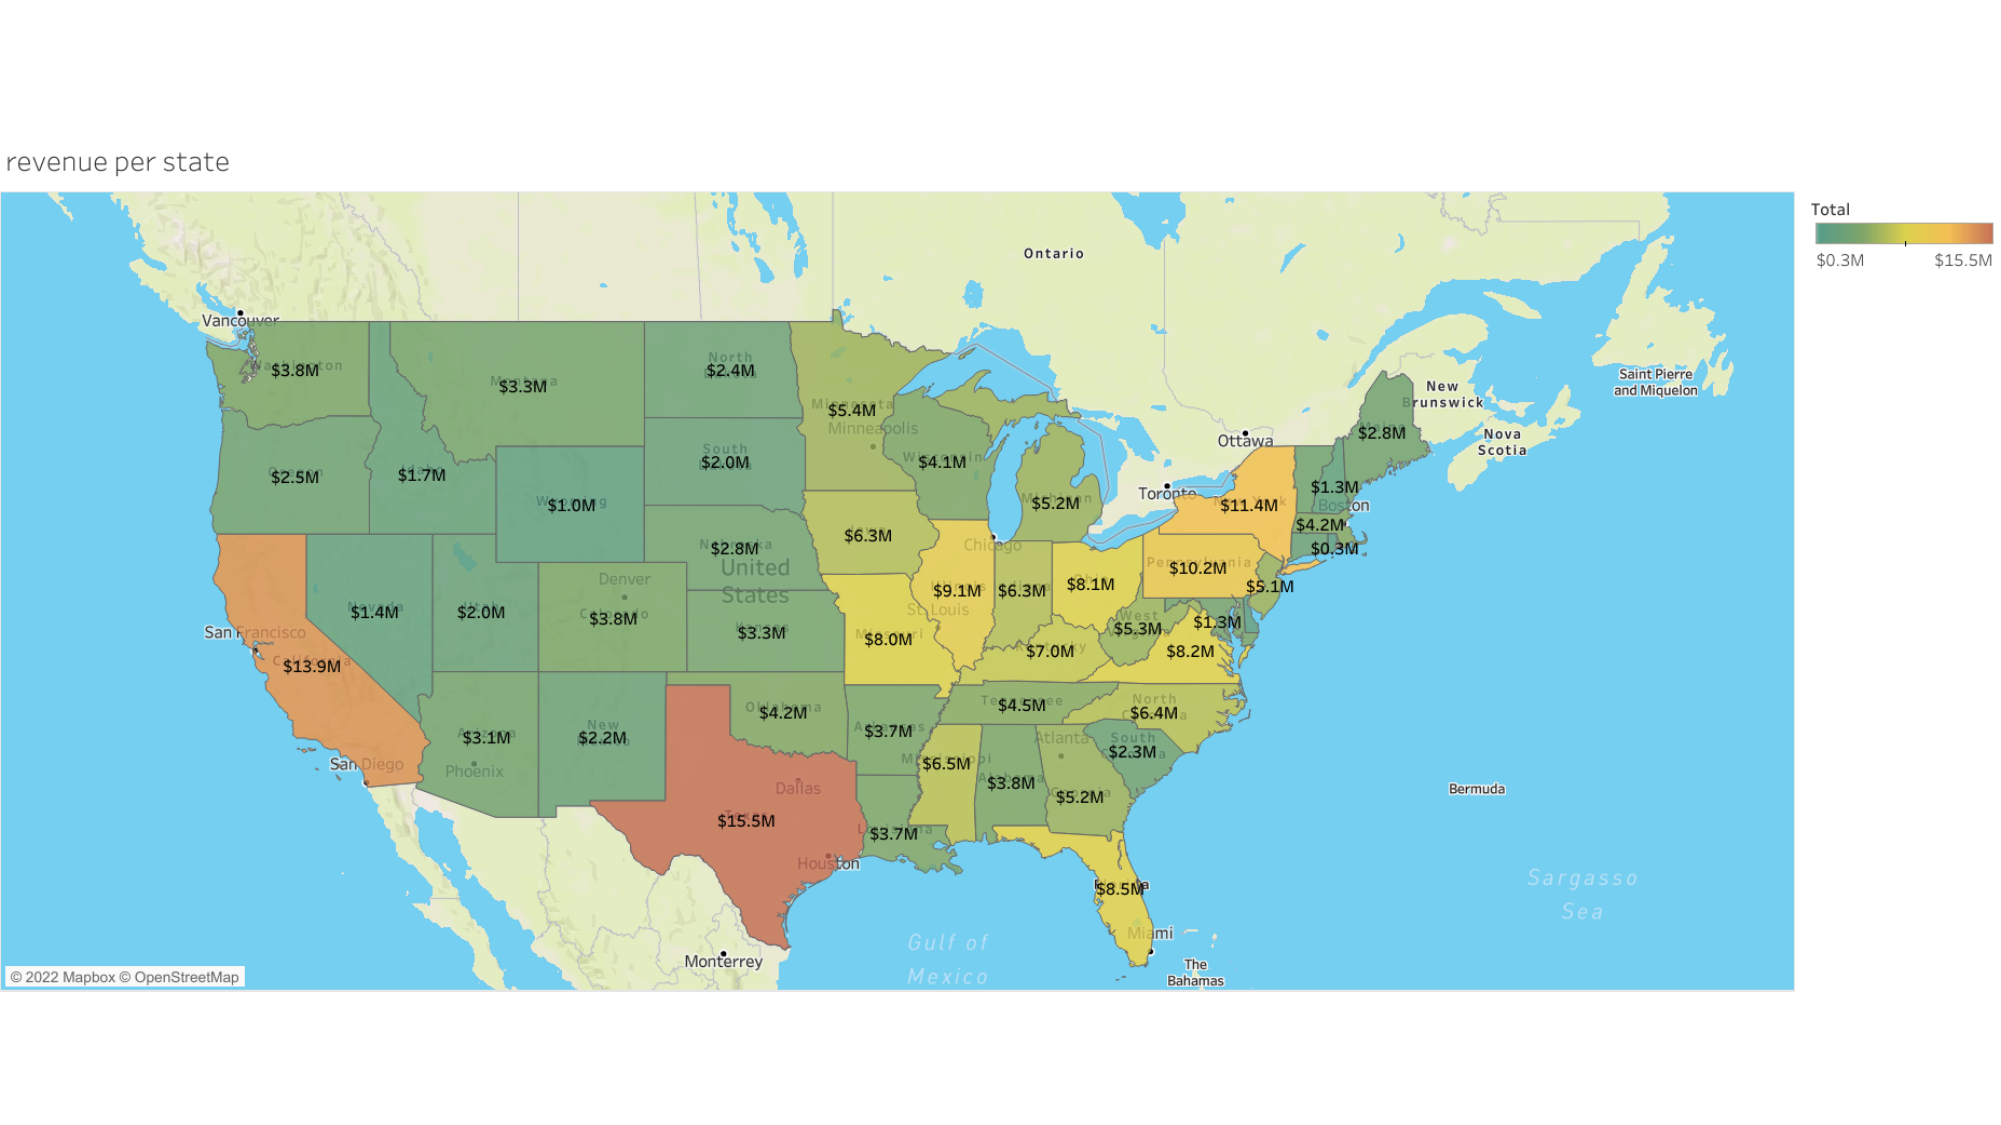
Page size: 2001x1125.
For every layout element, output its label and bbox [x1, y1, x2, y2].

picture [0, 133, 2000, 992]
